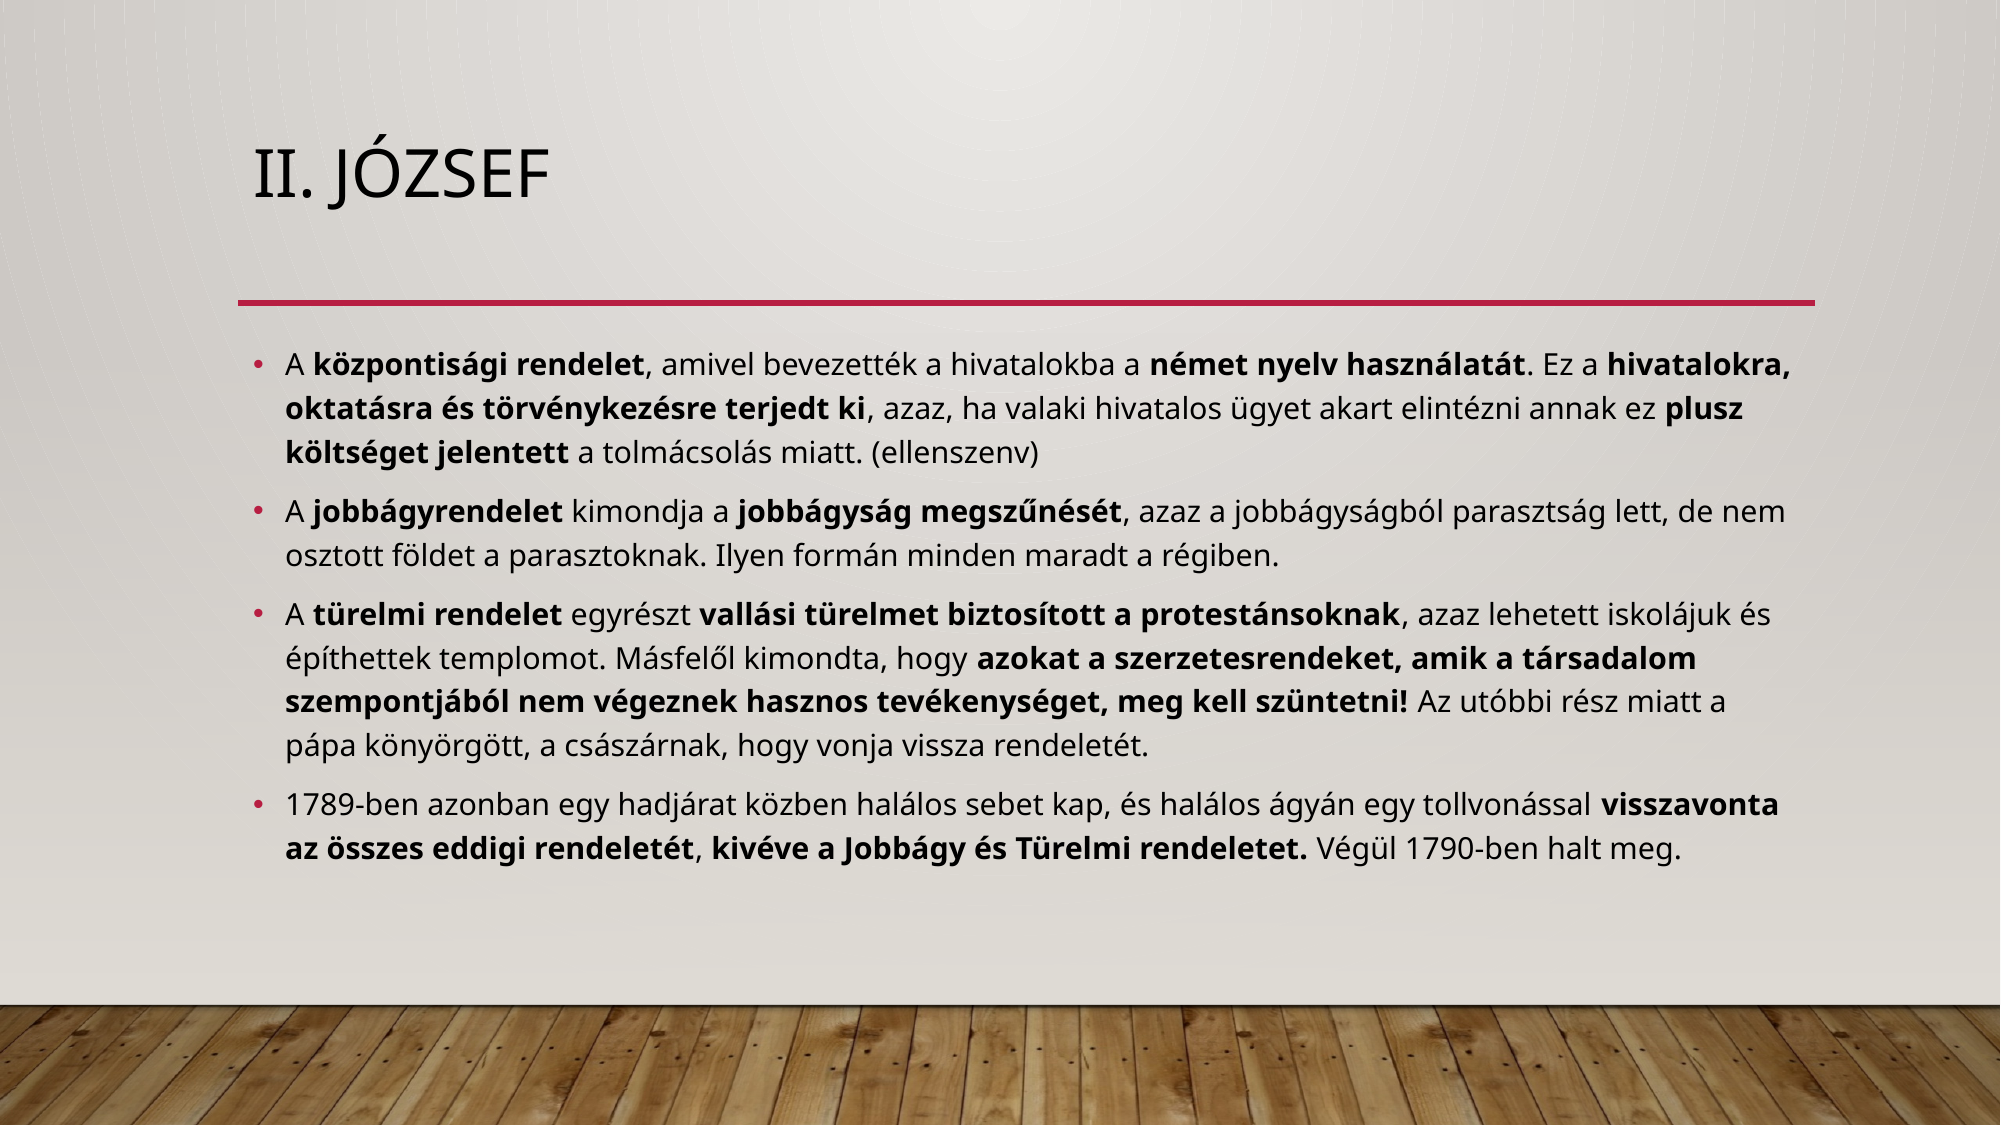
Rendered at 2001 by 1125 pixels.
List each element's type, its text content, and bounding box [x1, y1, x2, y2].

list A központisági rendelet, amivel bevezették a hivatalokba a német nyelv használatát. Ez a hivatalokra, oktatásra és törvénykezésre terjedt ki, azaz, ha valaki hivatalos ügyet akart elintézni annak ez plusz költséget jelentett a tolmácsolás miatt. (ellenszenv) A jobbágyrendelet kimondja a jobbágyság megszűnését, azaz a jobbágyságból parasztság lett, de nem osztott földet a parasztoknak. Ilyen formán minden maradt a régiben. A türelmi rendelet egyrészt vallási türelmet biztosított a protestánsoknak, azaz lehetett iskolájuk és építhettek templomot. Másfelől kimondta, hogy azokat a szerzetesrendeket, amik a társadalom szempontjából nem végeznek hasznos tevékenységet, meg kell szüntetni! Az utóbbi rész miatt a pápa könyörgött, a császárnak, hogy vonja vissza rendeletét. 1789-ben azonban egy hadjárat közben halálos sebet kap, és halálos ágyán egy tollvonással visszavonta az összes eddigi rendeletét, kivéve a Jobbágy és Türelmi rendeletet. Végül 1790-ben halt meg. [238, 330, 1814, 897]
title II. József [238, 131, 1814, 305]
picture [0, 1005, 2000, 1125]
